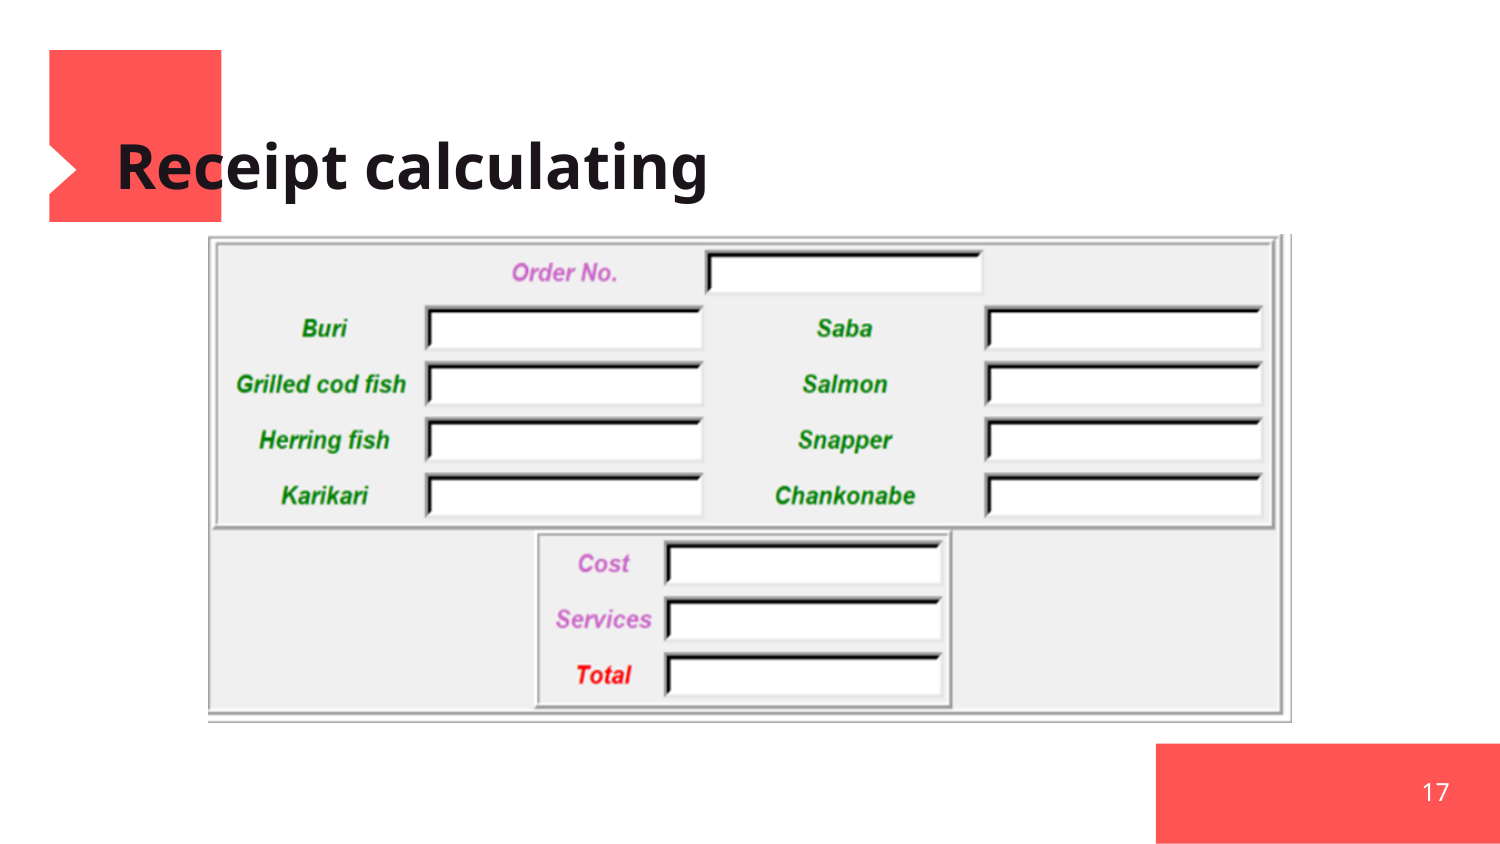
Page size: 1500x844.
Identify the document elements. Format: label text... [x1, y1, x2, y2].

picture [208, 233, 1292, 723]
title Receipt calculating [115, 137, 957, 203]
slide_number 17 [1350, 743, 1450, 844]
